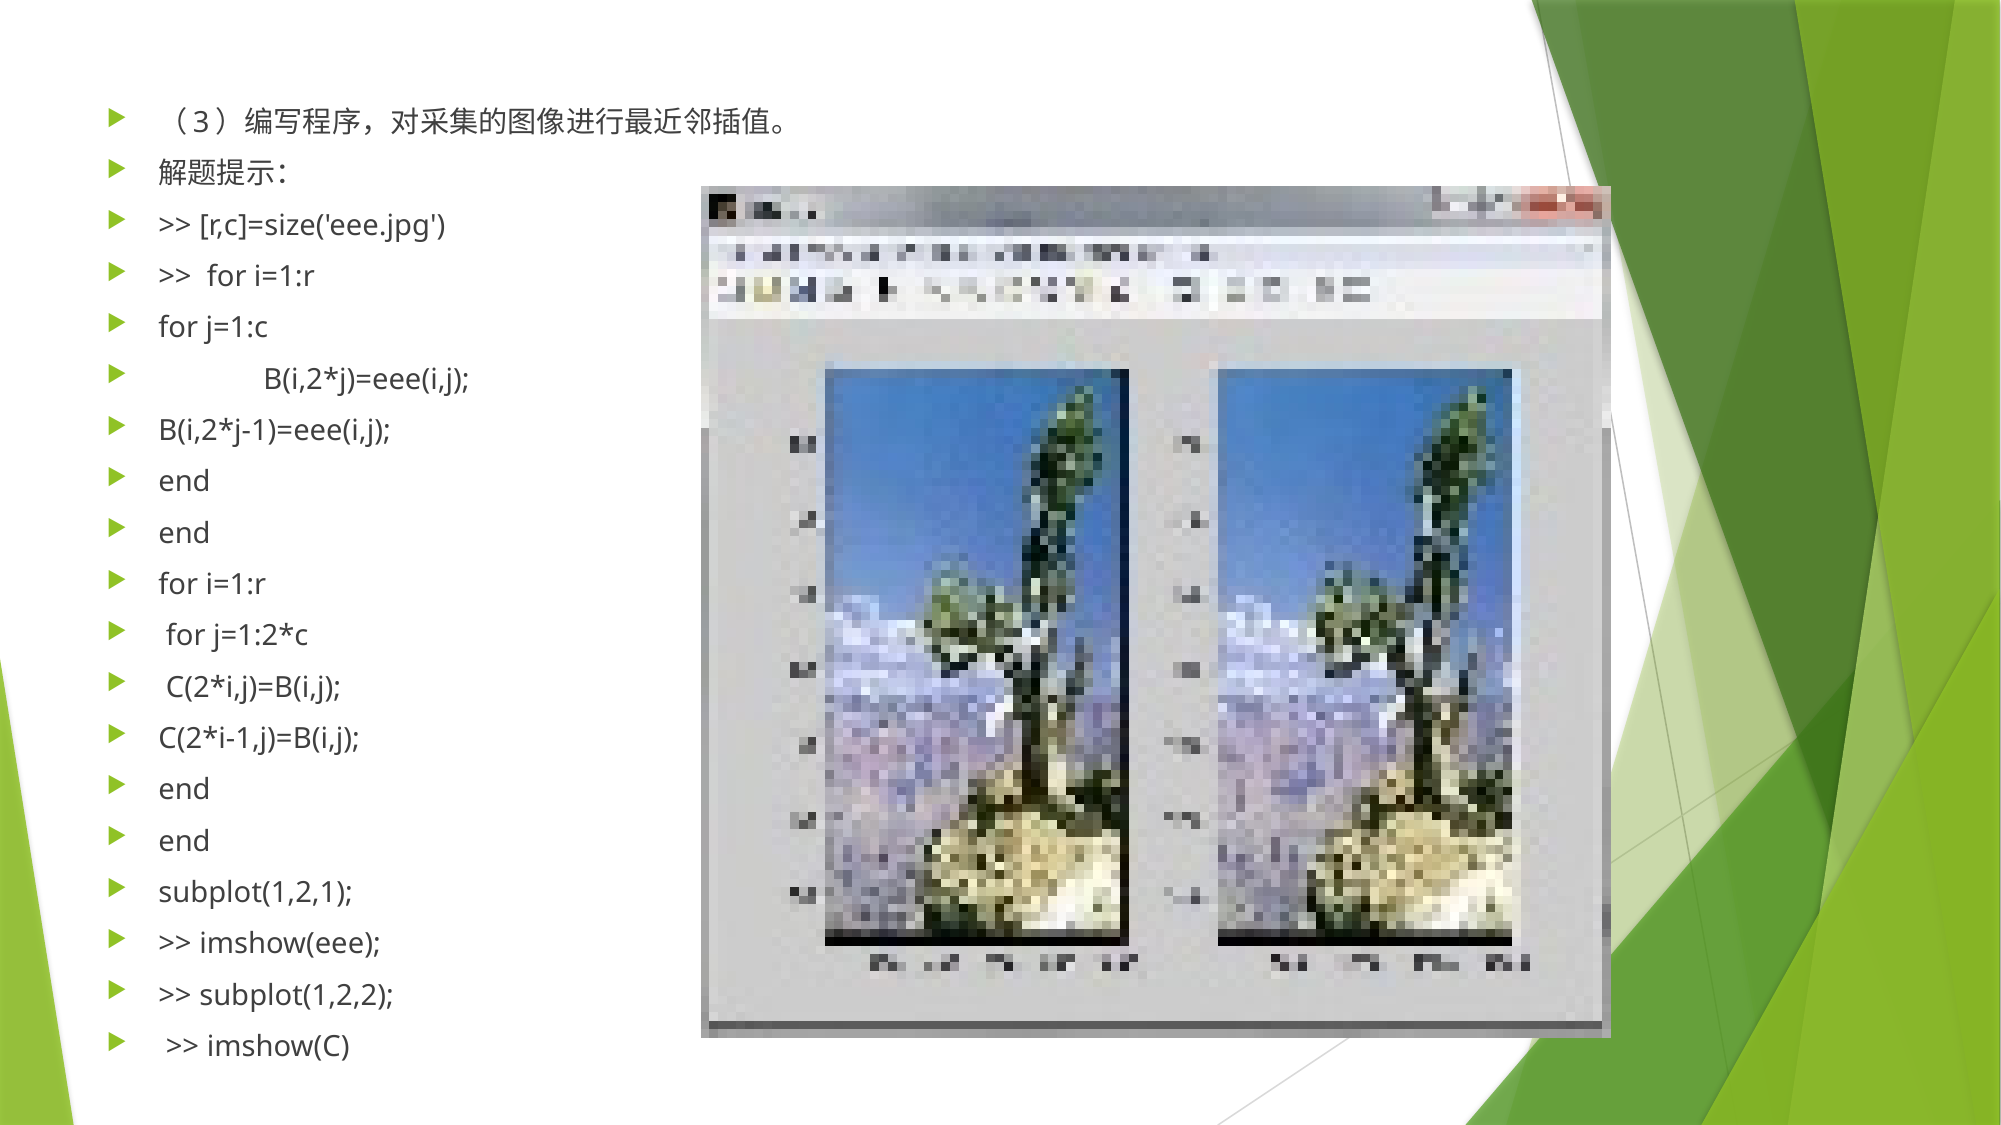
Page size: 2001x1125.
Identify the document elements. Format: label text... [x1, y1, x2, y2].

picture [700, 185, 1611, 1038]
list （3）编写程序，对采集的图像进行最近邻插值。 解题提示： >> [r,c]=size('eee.jpg') >> for i=1:r for j=1:c B(i,2*j)=eee(i,j); B(i,2*j-1)=eee(i,j); end end for i=1:r for j=1:2*c C(2*i,j)=B(i,j); C(2*i-1,j)=B(i,j); end end subplot(1,2,1); >> imshow(eee); >> subplot(1,2,2); >> imshow(C) [91, 95, 1522, 1076]
